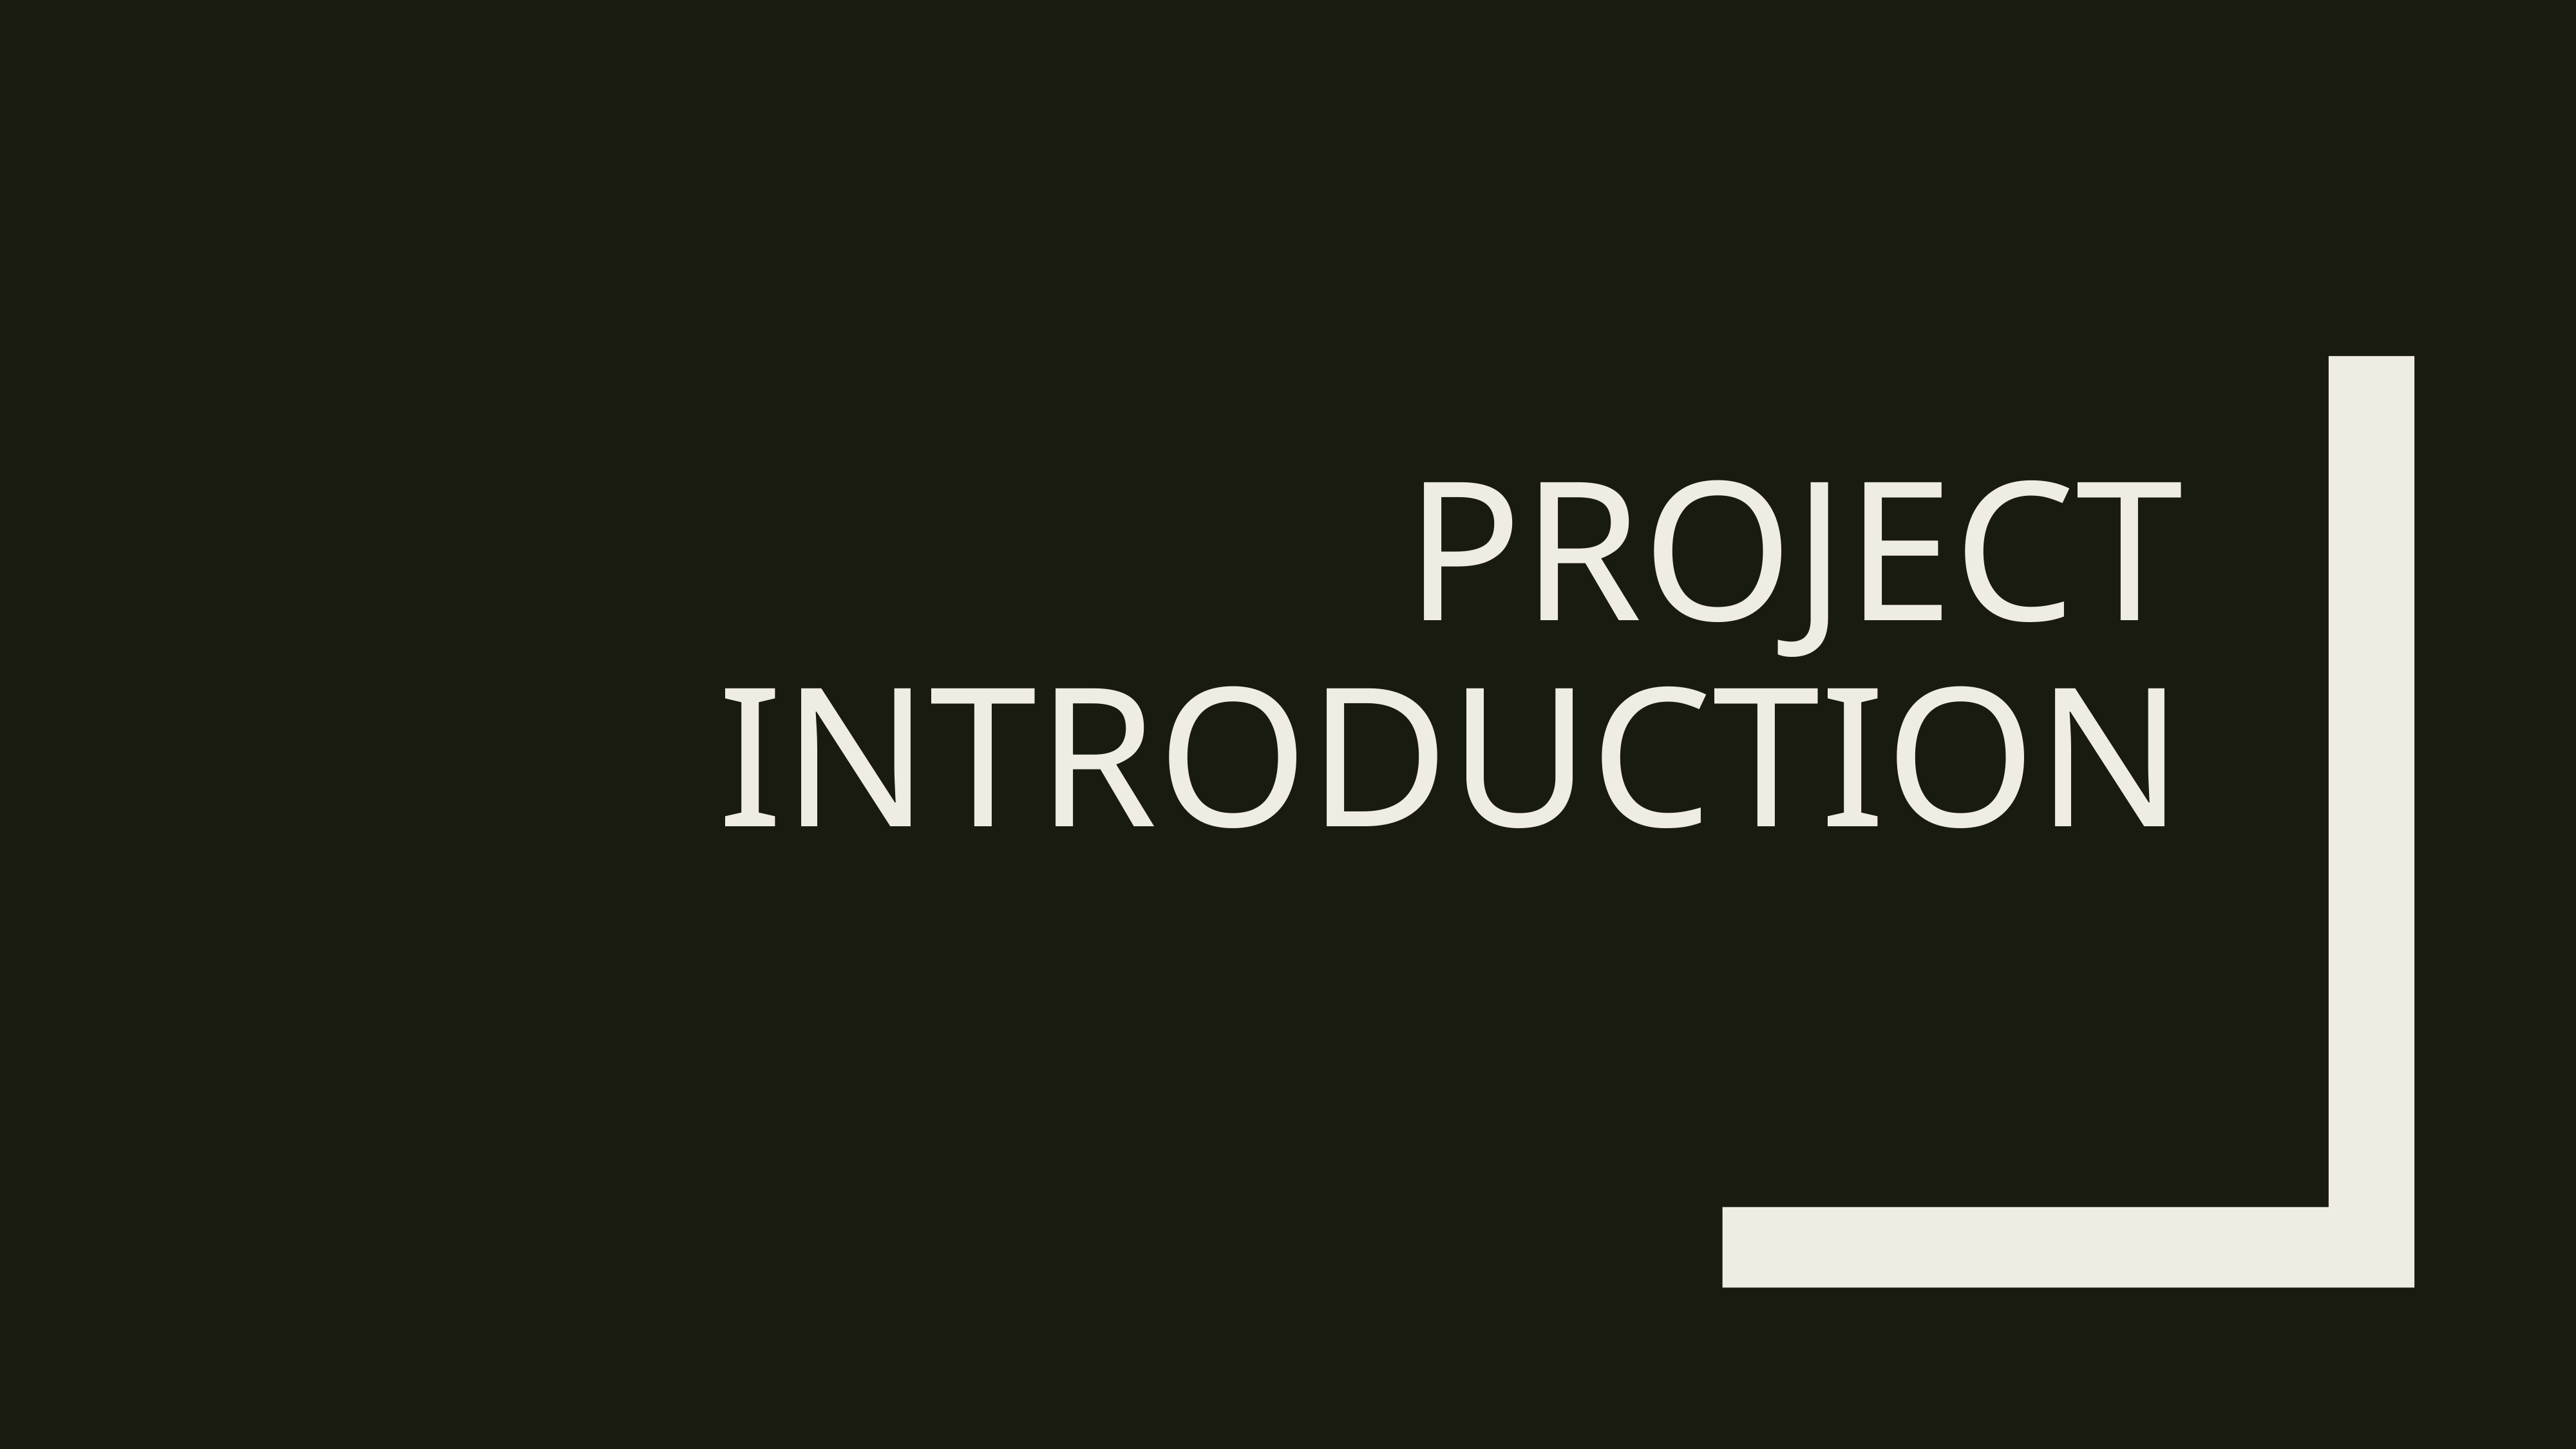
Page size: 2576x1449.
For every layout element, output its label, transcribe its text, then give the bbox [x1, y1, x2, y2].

title Project Introduction [161, 274, 2193, 878]
